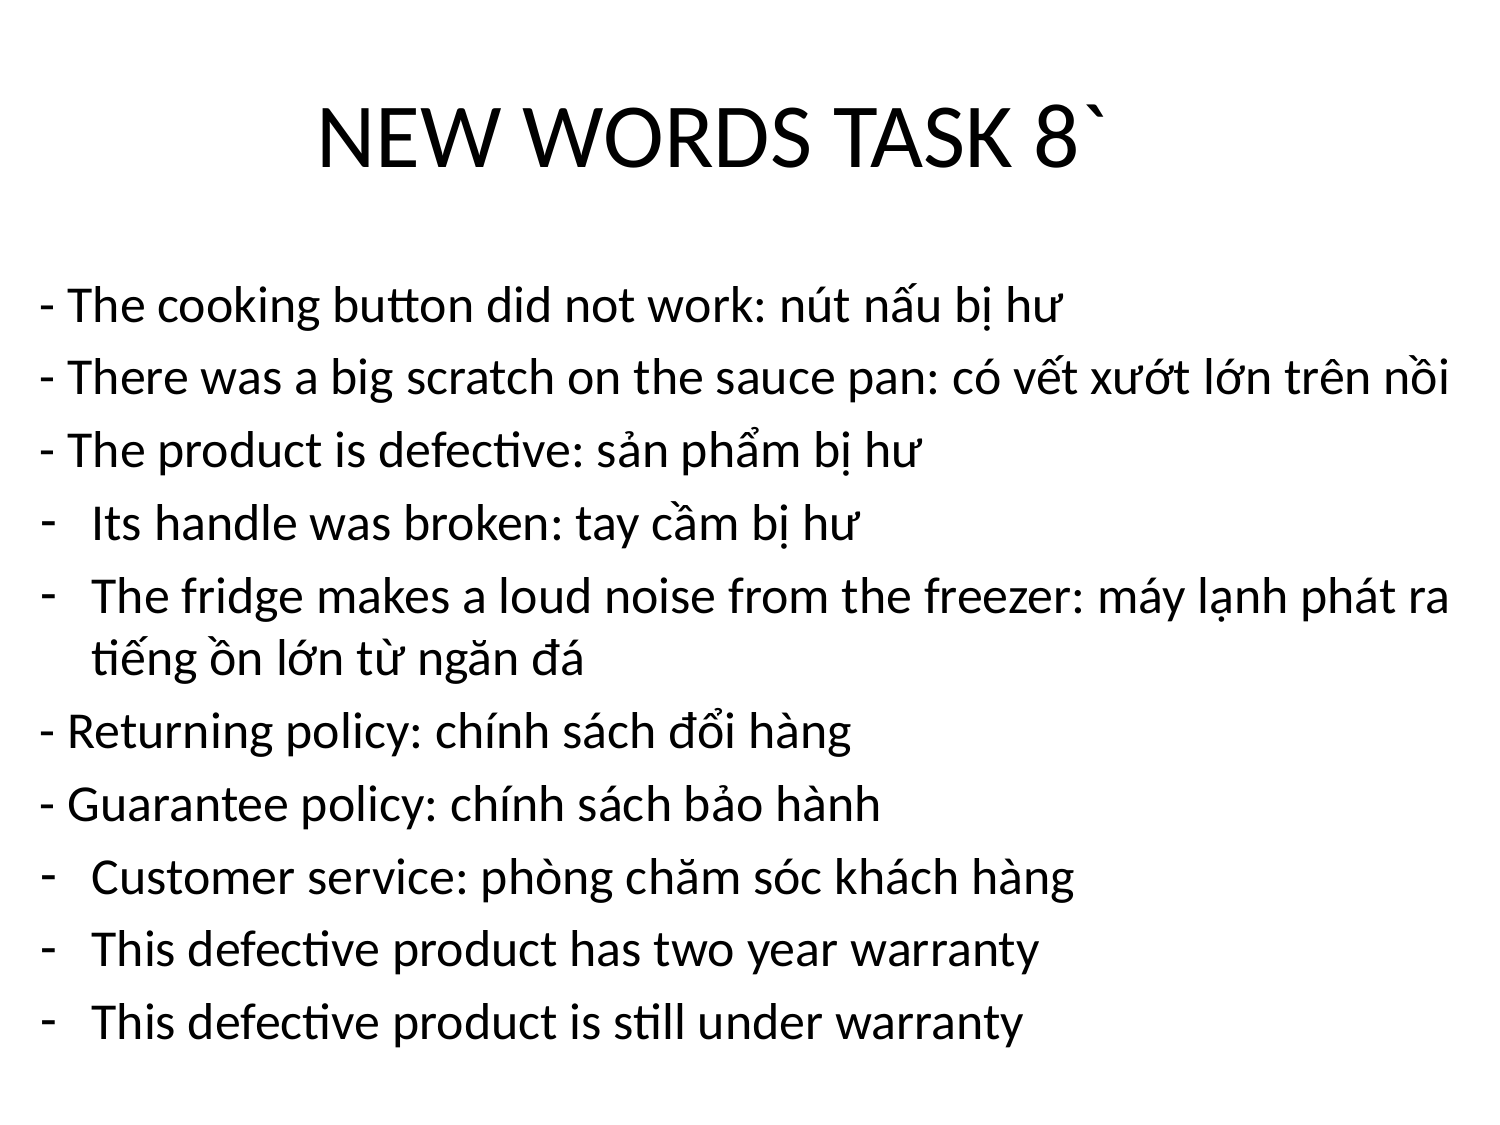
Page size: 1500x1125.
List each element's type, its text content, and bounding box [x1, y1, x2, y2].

title NEW WORDS TASK 8` [37, 37, 1388, 225]
list - The cooking button did not work: nút nấu bị hư - There was a big scratch on the sauce pan: có vết xướt lớn trên nồi - The product is defective: sản phẩm bị hư Its handle was broken: tay cầm bị hư The fridge makes a loud noise from the freezer: máy lạnh phát ra tiếng ồn lớn từ ngăn đá - Returning policy: chính sách đổi hàng - Guarantee policy: chính sách bảo hành Customer service: phòng chăm sóc khách hàng This defective product has two year warranty This defective product is still under warranty [24, 262, 1475, 1088]
